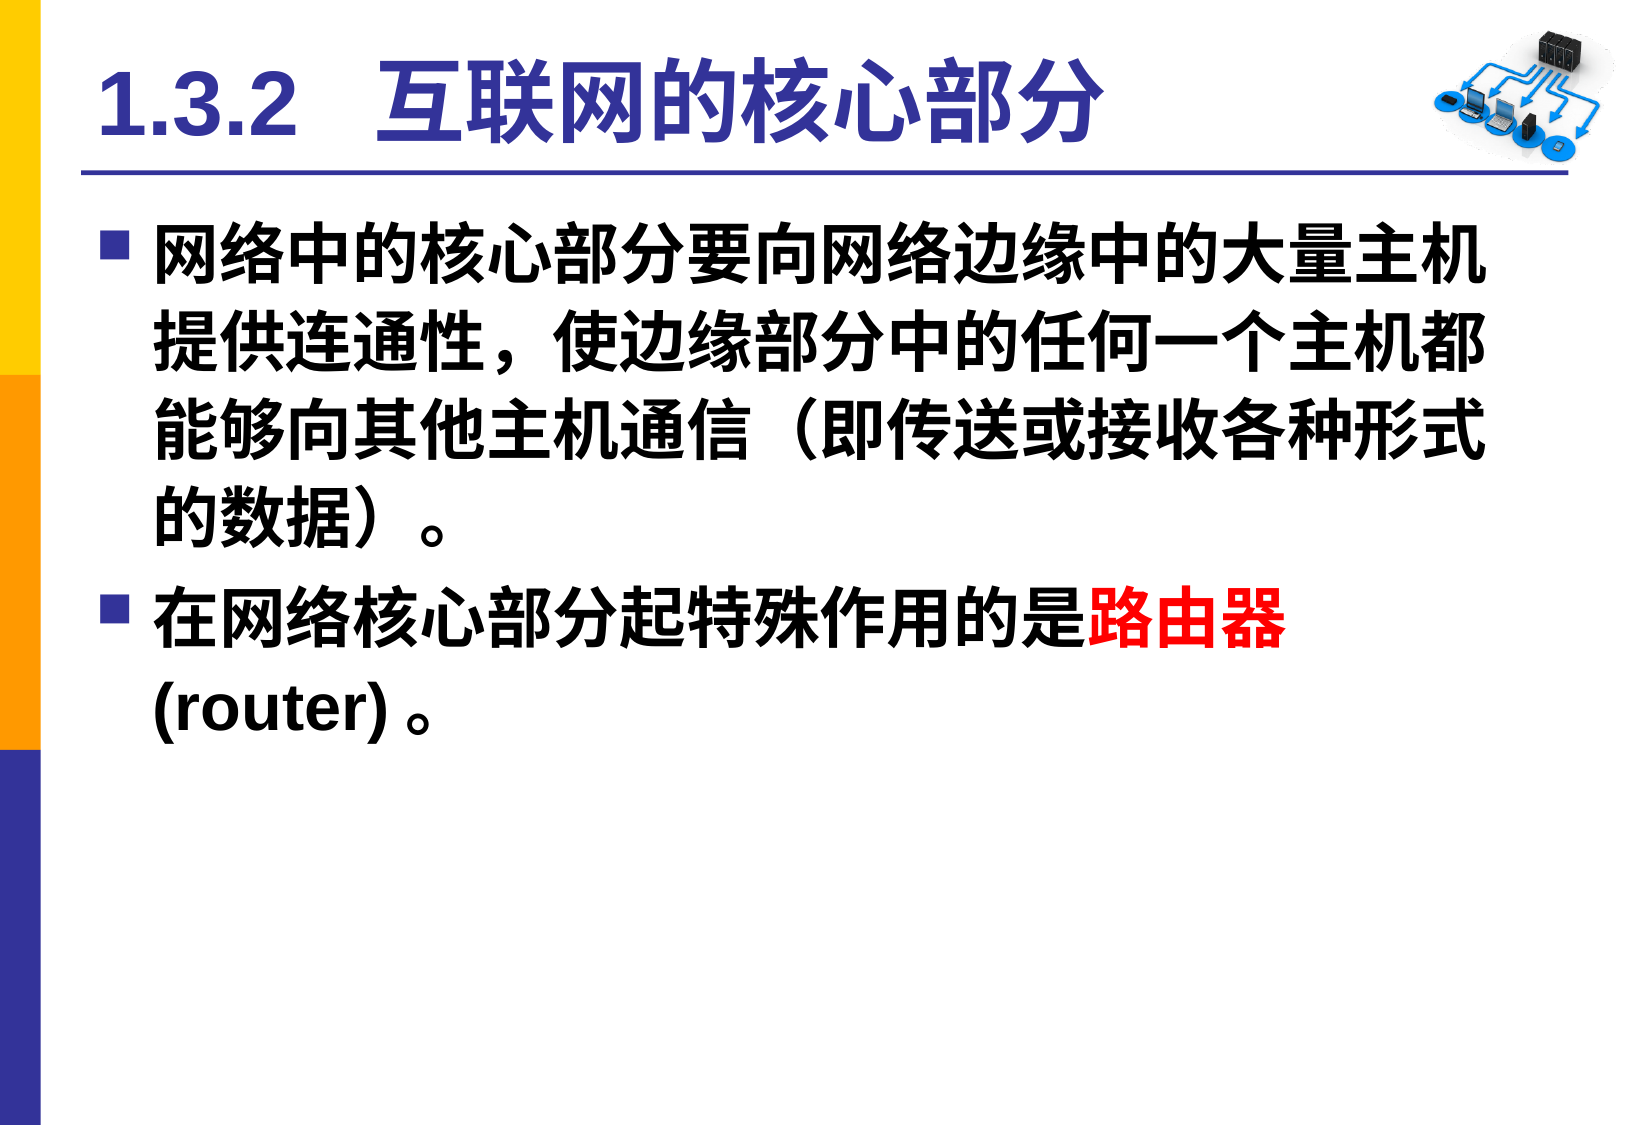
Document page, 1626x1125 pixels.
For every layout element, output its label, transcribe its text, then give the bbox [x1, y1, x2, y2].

list 网络中的核心部分要向网络边缘中的大量主机提供连通性，使边缘部分中的任何一个主机都能够向其他主机通信（即传送或接收各种形式的数据）。 在网络核心部分起特殊作用的是路由器 (router)。 [81, 196, 1569, 1006]
title 1.3.2 互联网的核心部分 [81, 30, 1569, 161]
picture [1431, 30, 1616, 165]
